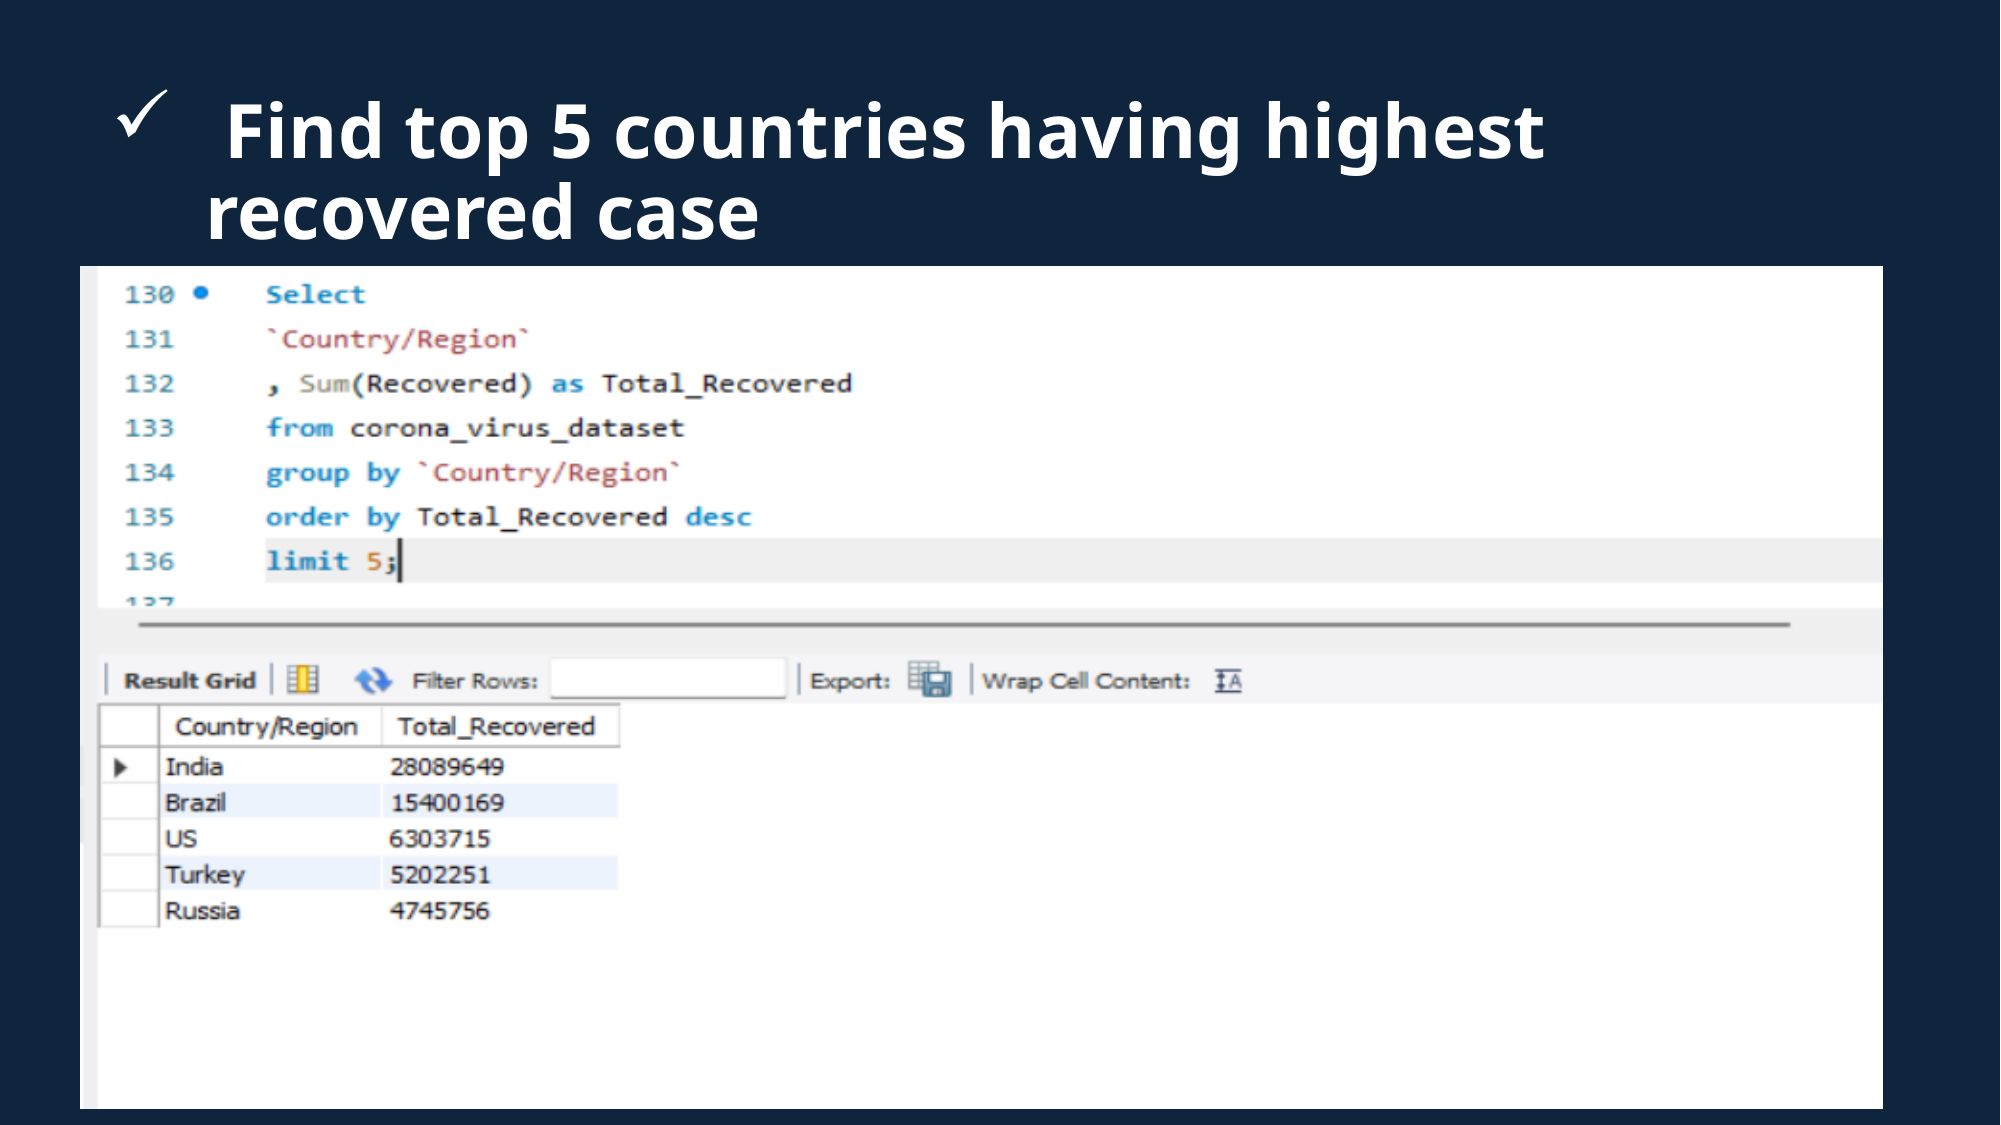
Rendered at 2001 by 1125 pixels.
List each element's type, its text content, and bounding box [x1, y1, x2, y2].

title Find top 5 countries having highest recovered case [96, 83, 1822, 266]
picture [80, 266, 1883, 1109]
